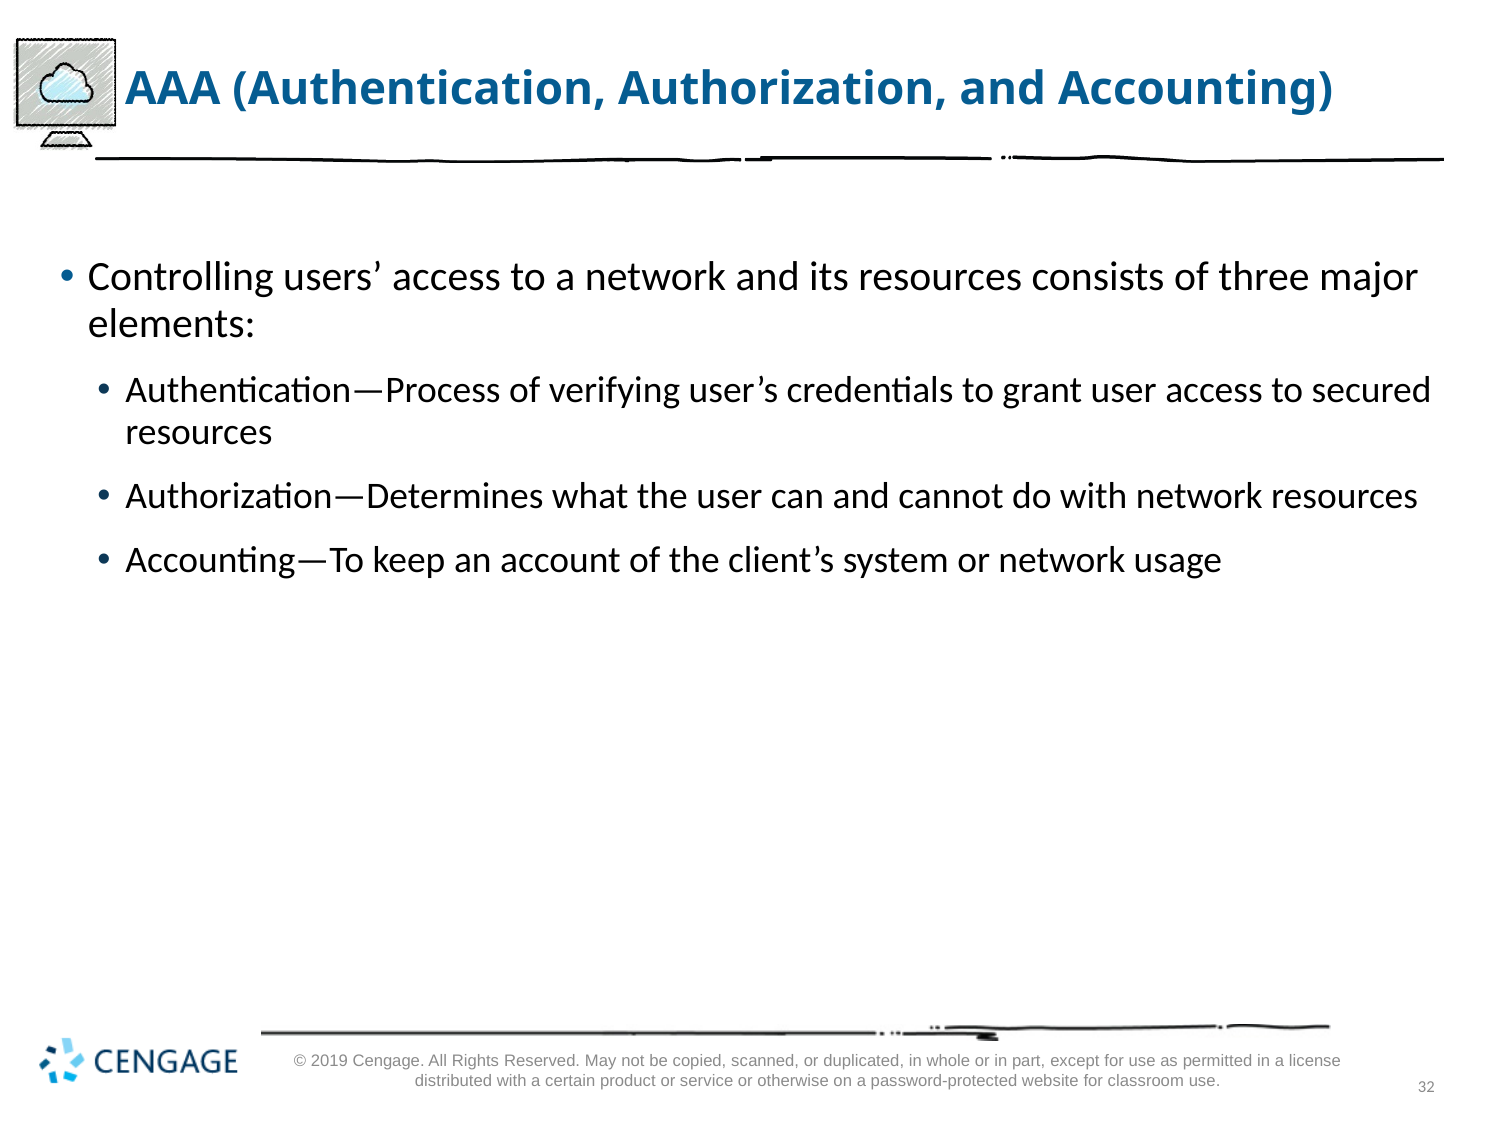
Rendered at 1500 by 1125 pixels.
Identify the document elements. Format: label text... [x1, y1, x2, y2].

picture [13, 36, 117, 151]
picture [261, 1024, 1331, 1041]
picture [95, 155, 1444, 163]
list Controlling users’ access to a network and its resources consists of three major elements: Authentication—Process of verifying user’s credentials to grant user access to secured resources Authorization—Determines what the user can and cannot do with network resources Accounting—To keep an account of the client’s system or network usage [59, 252, 1441, 585]
picture [19, 1024, 250, 1096]
footer © 2019 Cengage. All Rights Reserved. May not be copied, scanned, or duplicated, in whole or in part, except for use as permitted in a license distributed with a certain product or service or otherwise on a password-protected website for classroom use. [262, 1050, 1375, 1091]
title A A A (Authentication, Authorization, and Accounting) [125, 67, 1442, 115]
